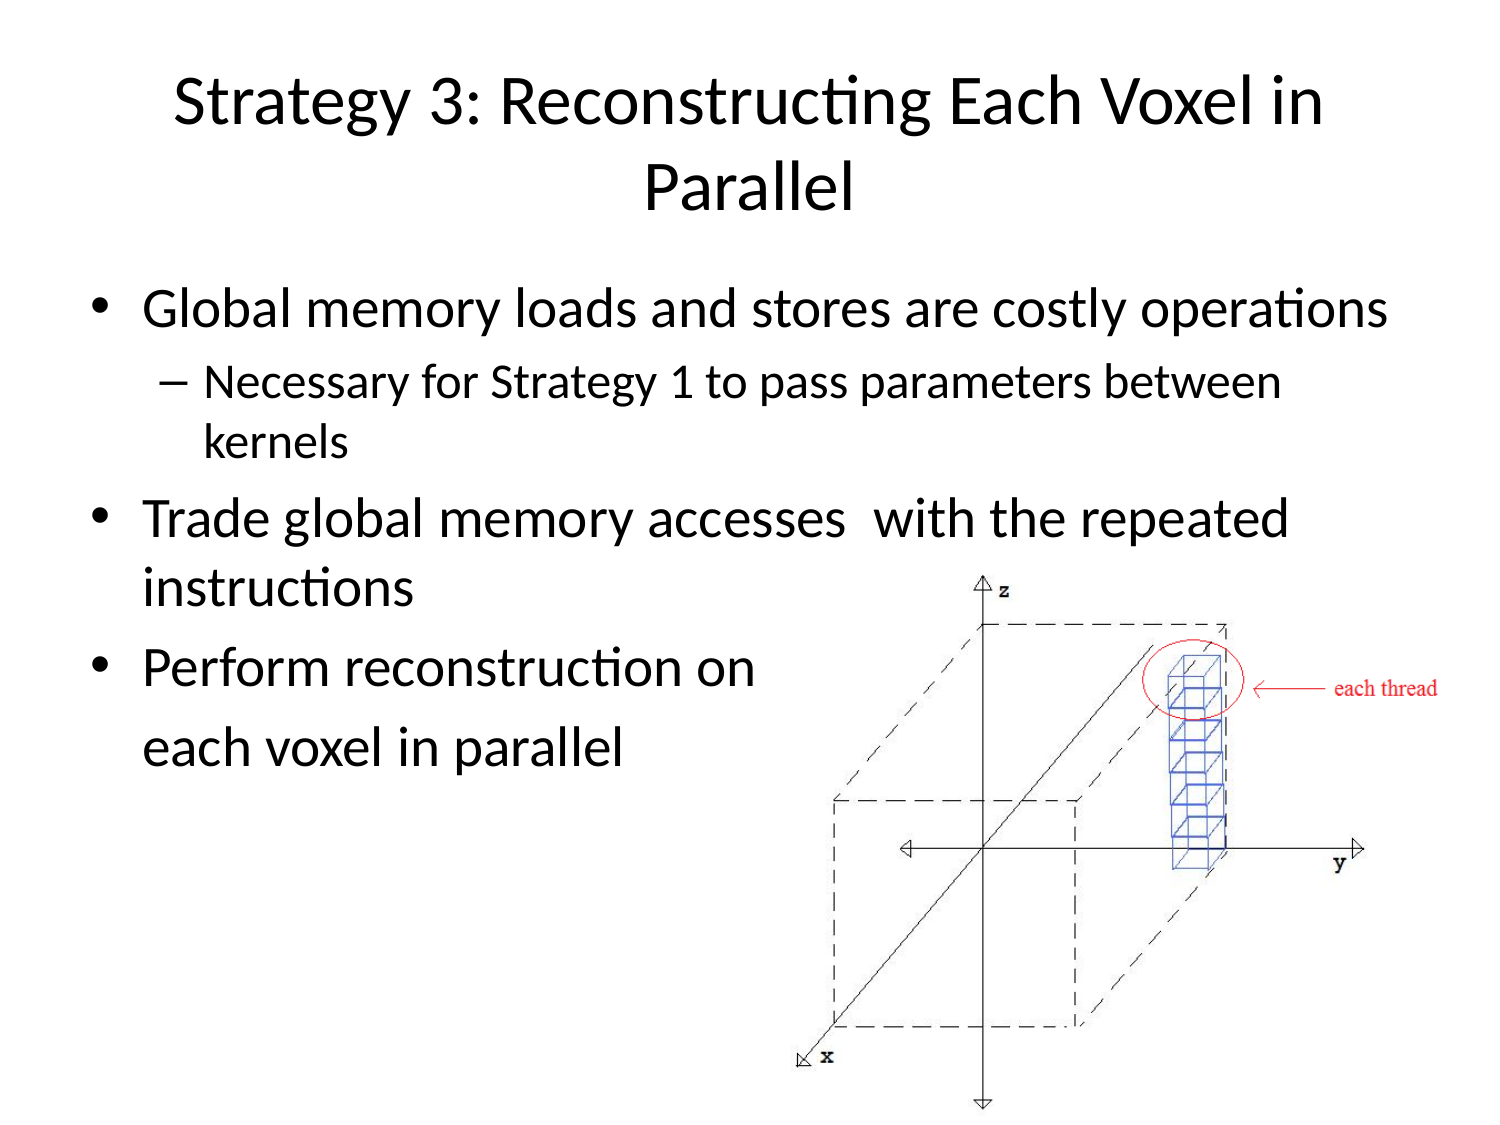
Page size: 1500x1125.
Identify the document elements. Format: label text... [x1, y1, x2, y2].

picture [787, 564, 1443, 1125]
list Global memory loads and stores are costly operations Necessary for Strategy 1 to pass parameters between kernels Trade global memory accesses with the repeated instructions Perform reconstruction on each voxel in parallel [75, 262, 1413, 850]
title Strategy 3: Reconstructing Each Voxel in Parallel [75, 45, 1425, 233]
